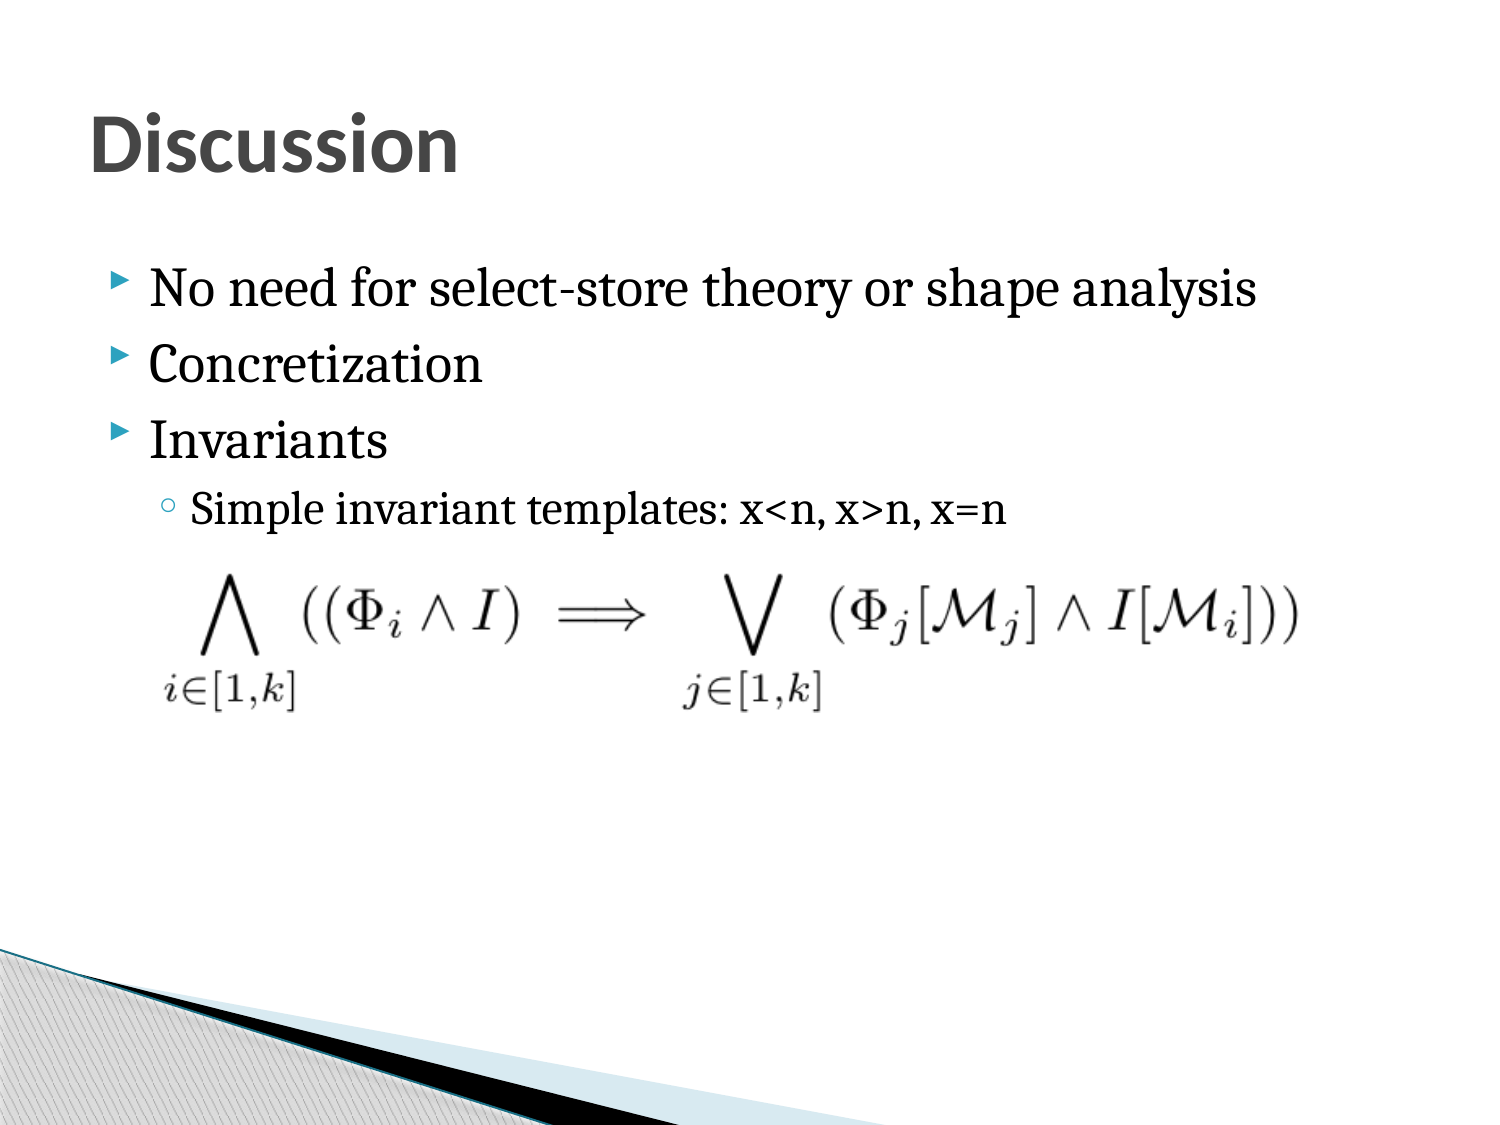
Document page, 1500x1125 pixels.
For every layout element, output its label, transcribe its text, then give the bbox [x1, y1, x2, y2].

list No need for select-store theory or shape analysis Concretization Invariants Simple invariant templates: x<n, x>n, x=n [75, 243, 1425, 986]
title Discussion [75, 45, 1425, 233]
picture [162, 570, 1301, 713]
